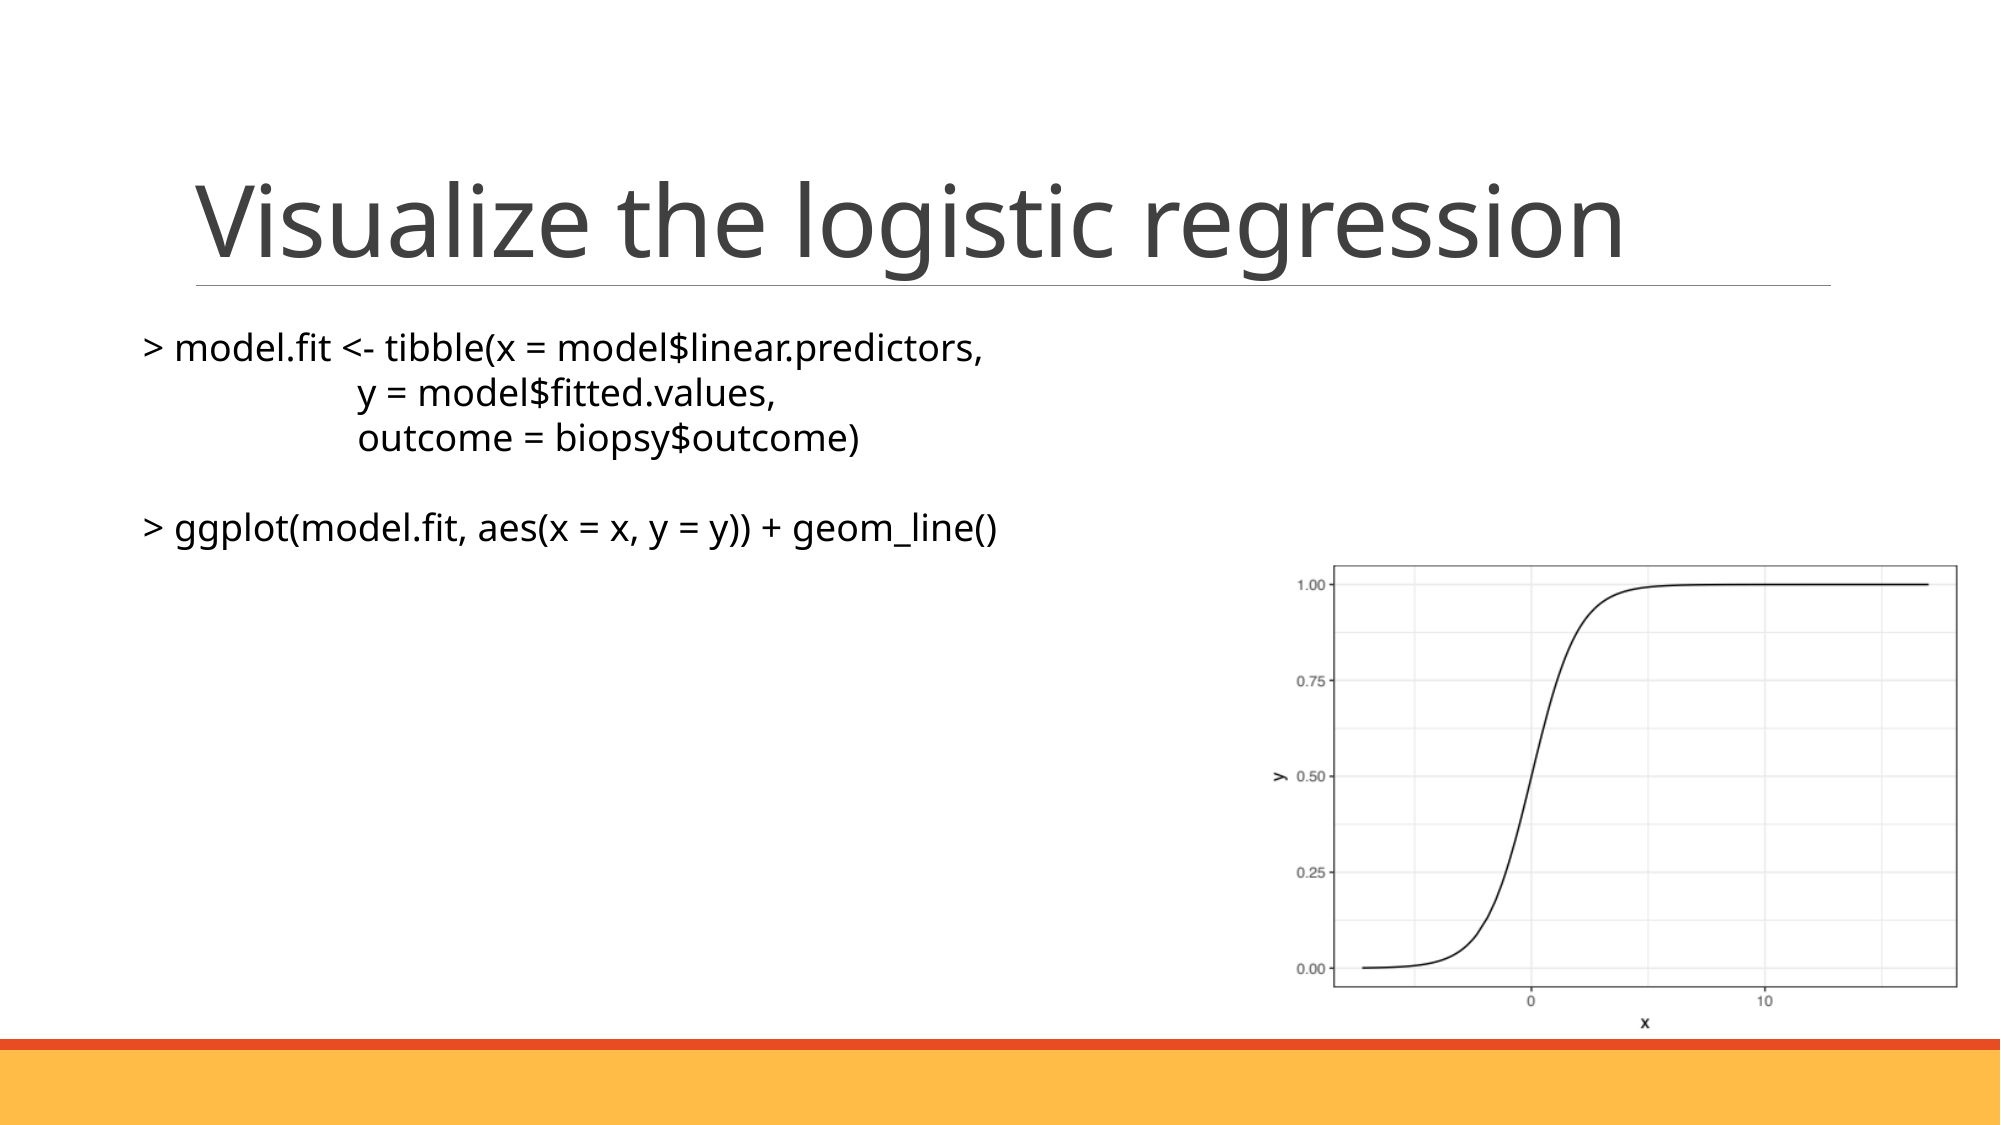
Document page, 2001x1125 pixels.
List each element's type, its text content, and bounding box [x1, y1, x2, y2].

picture [1261, 558, 1963, 1036]
text_box > model.fit <- tibble(x = model$linear.predictors, y = model$fitted.values, outcome = biopsy$outcome) > ggplot(model.fit, aes(x = x, y = y)) + geom_line() [128, 316, 1830, 556]
title Visualize the logistic regression [180, 47, 1830, 285]
